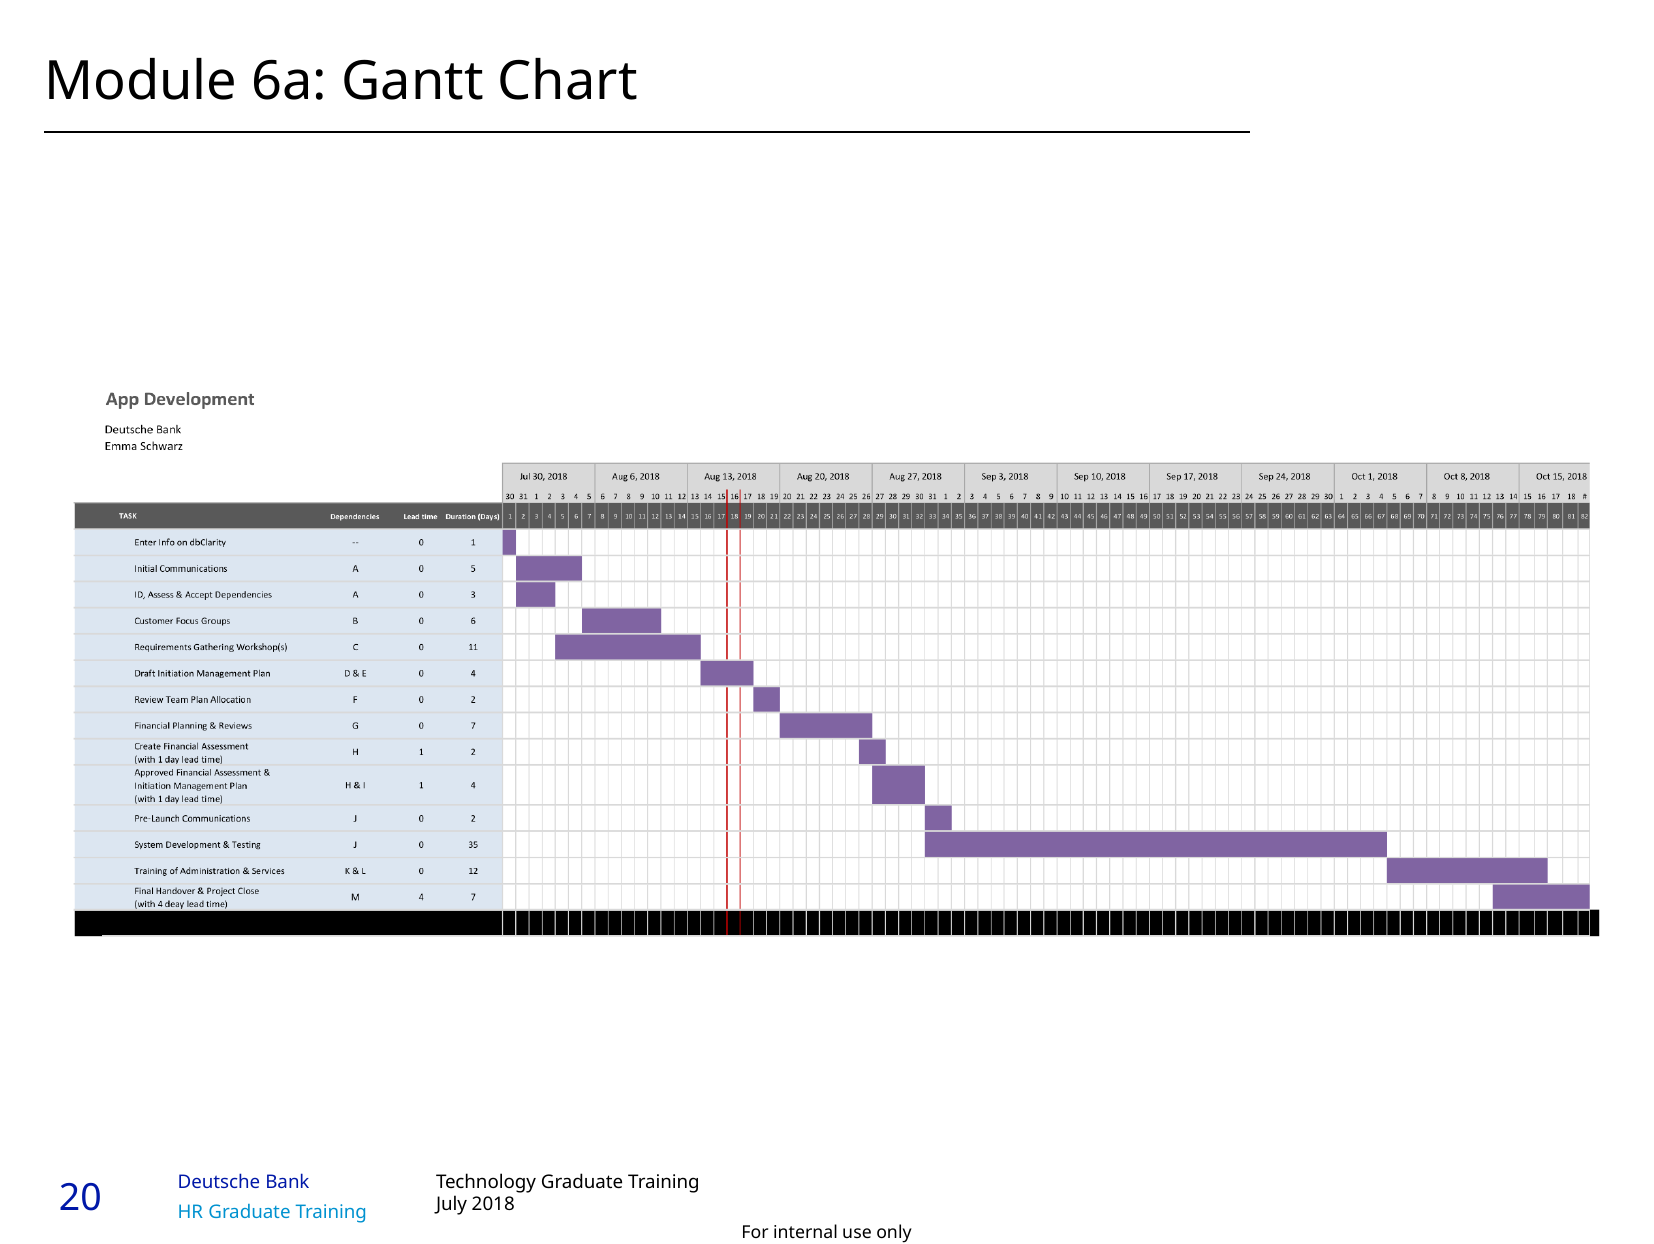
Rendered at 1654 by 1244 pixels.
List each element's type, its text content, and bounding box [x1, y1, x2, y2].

title Module 6a: Gantt Chart [44, 52, 1612, 178]
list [44, 362, 1612, 954]
